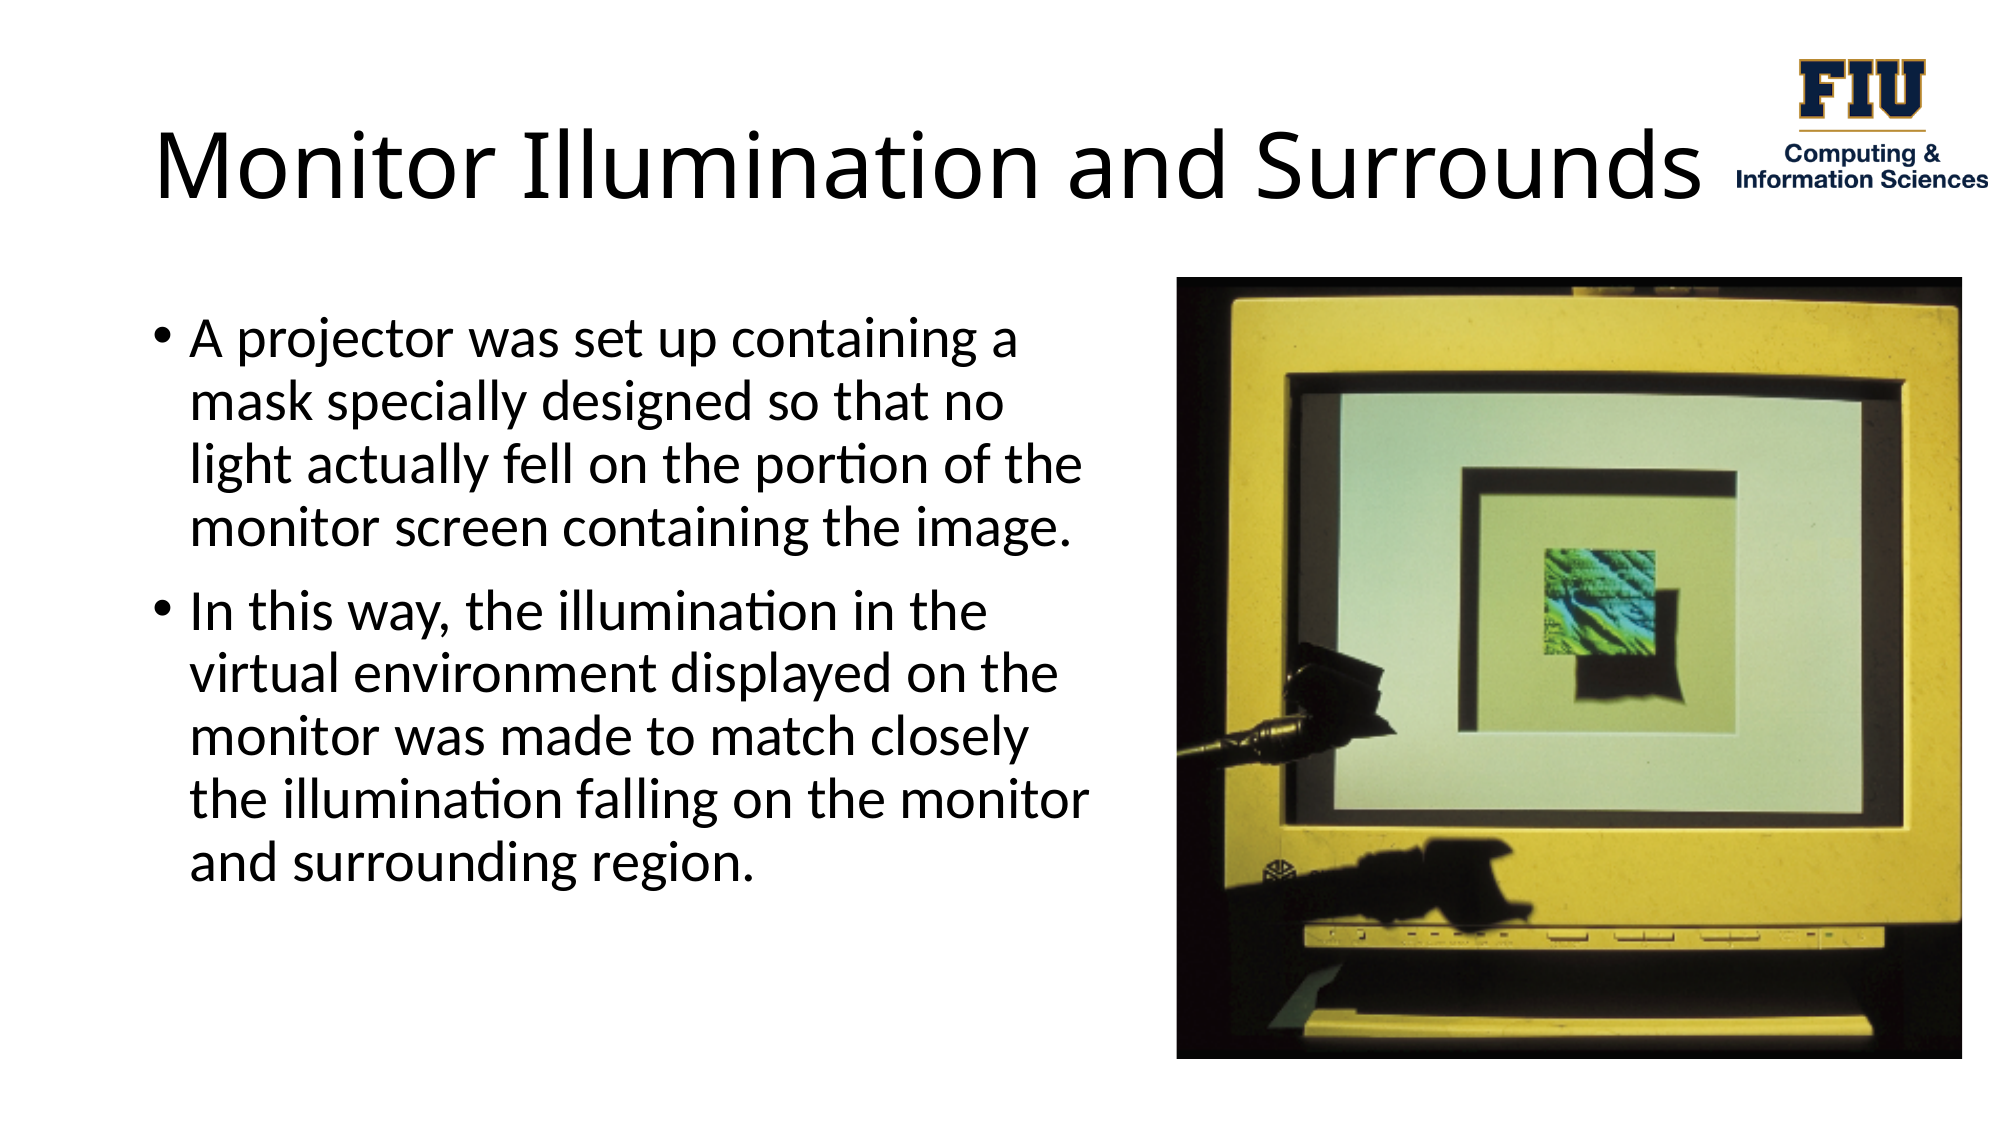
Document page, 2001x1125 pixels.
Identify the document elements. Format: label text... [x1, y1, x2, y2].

picture [1176, 277, 1963, 1059]
picture [1863, 59, 1988, 188]
title Monitor Illumination and Surrounds [137, 59, 1863, 278]
list A projector was set up containing a mask specially designed so that no light actually fell on the portion of the monitor screen containing the image. In this way, the illumination in the virtual environment displayed on the monitor was made to match closely the illumination falling on the monitor and surrounding region. [137, 299, 1107, 1014]
